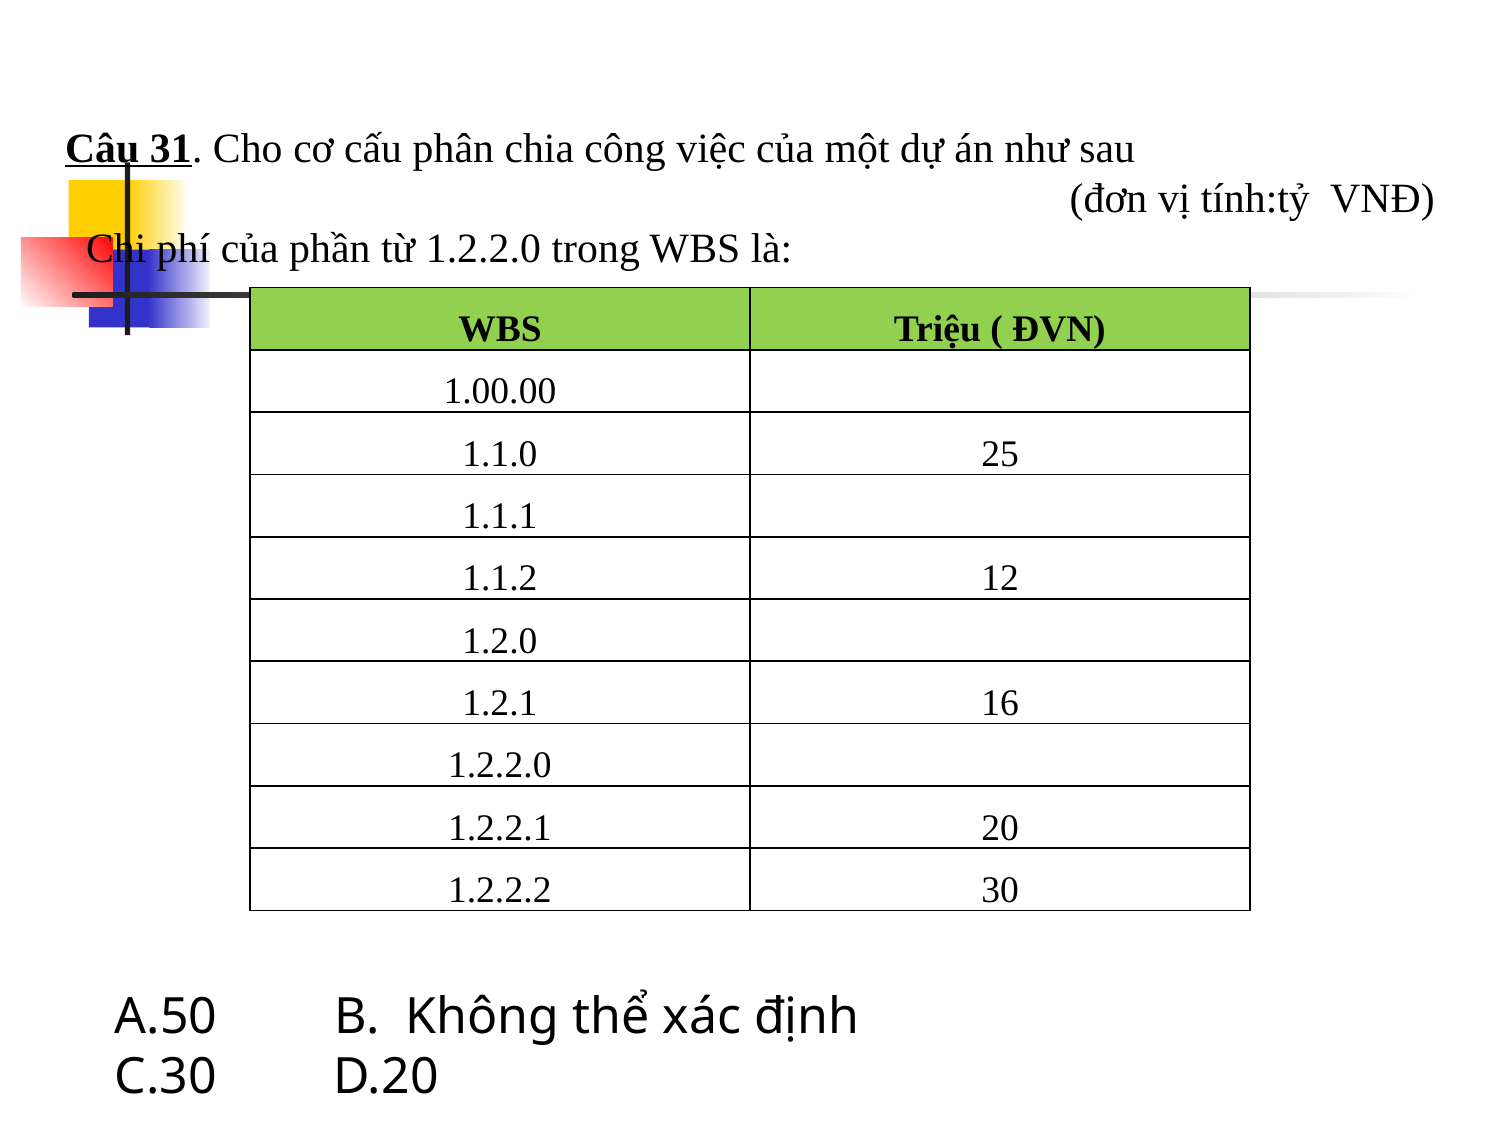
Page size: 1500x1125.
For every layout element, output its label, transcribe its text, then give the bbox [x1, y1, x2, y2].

text_box Câu 31. Cho cơ cấu phân chia công việc của một dự án như sau (đơn vị tính:tỷ VNĐ) Chi phí của phần từ 1.2.2.0 trong WBS là: [50, 113, 1450, 329]
table_header WBS [251, 329, 749, 349]
table_cell [751, 724, 1249, 785]
table_cell 25 [751, 413, 1249, 474]
table_cell 1.2.0 [251, 600, 749, 660]
table_cell [751, 600, 1249, 660]
table_cell 1.1.1 [251, 475, 749, 536]
text_box A.50 B. Không thể xác định C.30 D.20 [99, 976, 1400, 1111]
table_cell 16 [751, 662, 1249, 723]
table_cell 30 [751, 849, 1249, 910]
table_cell [751, 475, 1249, 536]
table_cell 20 [751, 787, 1249, 847]
table_cell 1.2.1 [251, 662, 749, 723]
table_cell [751, 351, 1249, 411]
table_cell 1.2.2.1 [251, 787, 749, 847]
table_cell 1.00.00 [251, 351, 749, 411]
table_cell 1.1.0 [251, 413, 749, 474]
table_header Triệu ( ĐVN) [751, 329, 1249, 349]
table_cell 1.2.2.2 [251, 849, 749, 910]
table_cell 12 [751, 538, 1249, 598]
table_cell 1.2.2.0 [251, 724, 749, 785]
table_cell 1.1.2 [251, 538, 749, 598]
